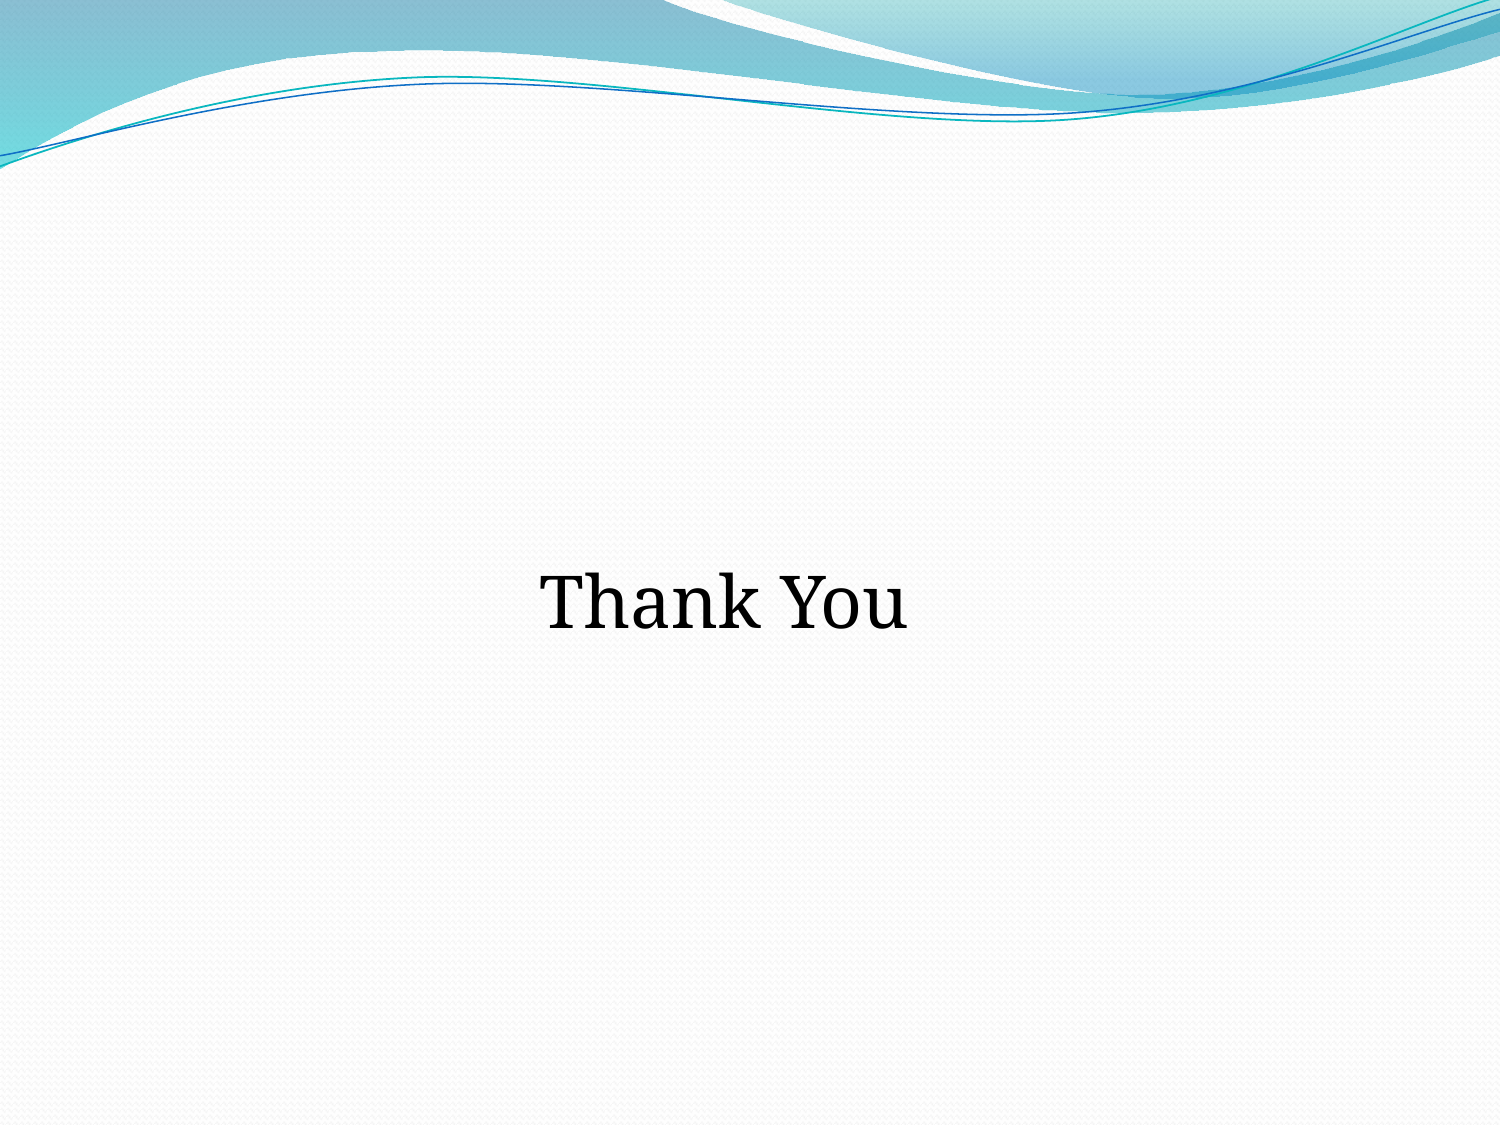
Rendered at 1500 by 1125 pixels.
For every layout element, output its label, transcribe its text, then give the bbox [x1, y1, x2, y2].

list Thank You [75, 317, 1425, 1038]
